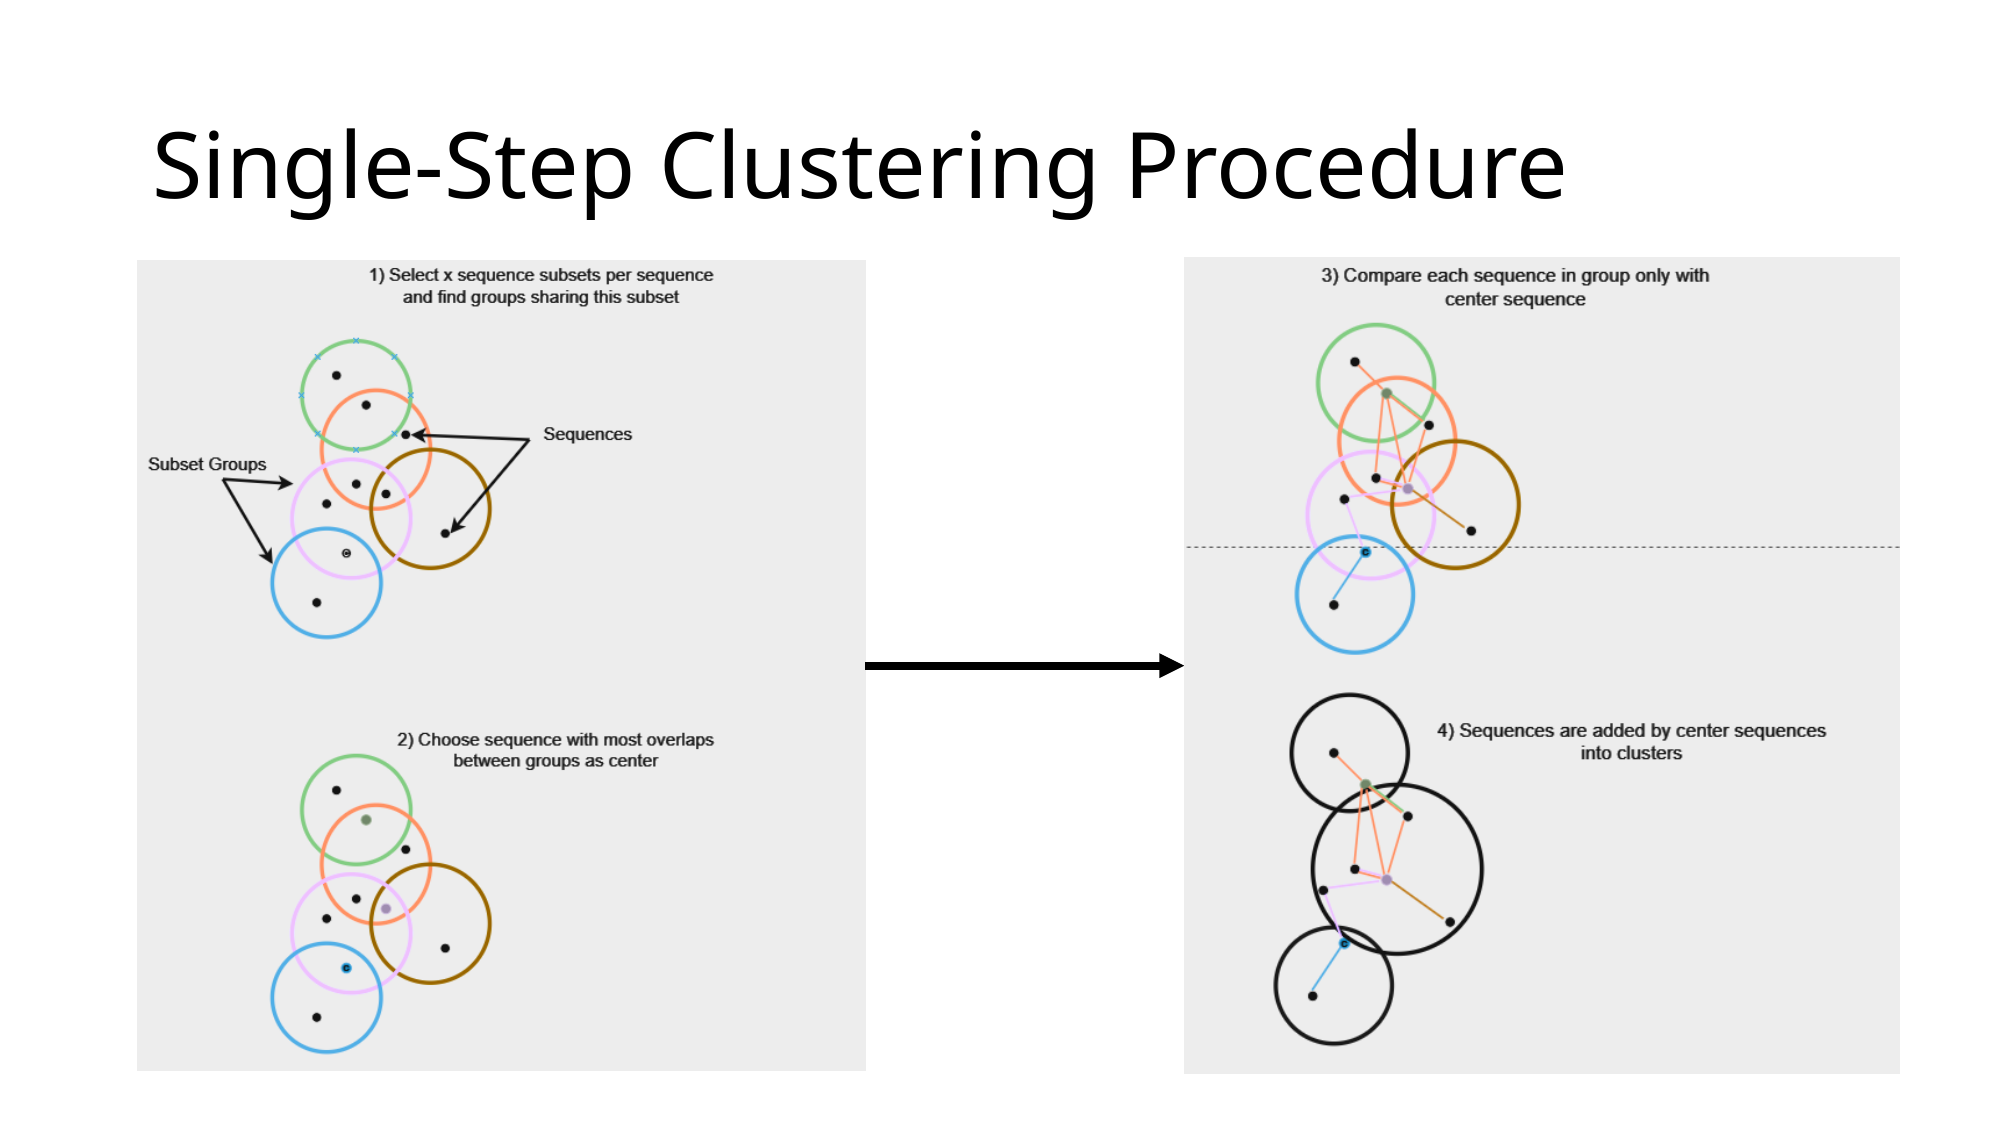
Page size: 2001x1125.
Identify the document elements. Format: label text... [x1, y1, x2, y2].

title Single-Step Clustering Procedure [137, 59, 1863, 278]
picture [137, 260, 866, 1071]
picture [1184, 257, 1900, 1074]
